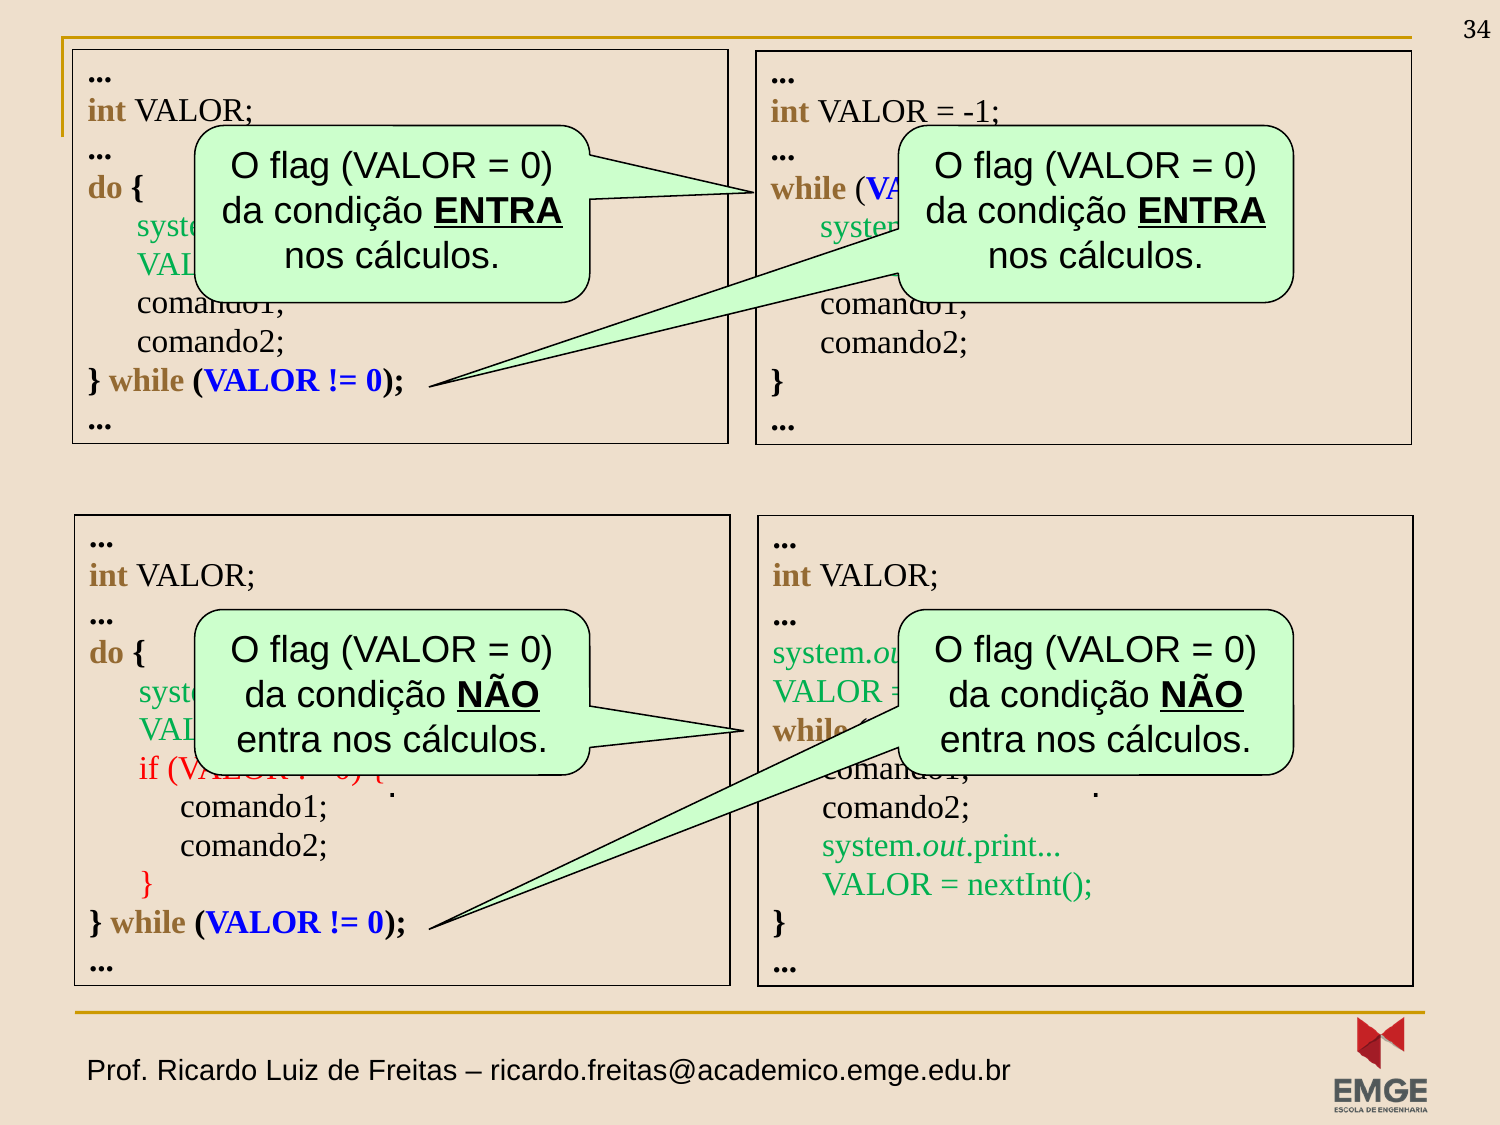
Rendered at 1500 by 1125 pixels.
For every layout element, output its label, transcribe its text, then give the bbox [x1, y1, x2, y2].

slide_number 34 [1392, 0, 1500, 55]
text_box O flag (VALOR = 0) da condição NÃO entra nos cálculos. . [194, 609, 745, 776]
text_box ... int VALOR; ... do { system.out.print... VALOR = nextInt(); comando1; comando2; } while (VALOR != 0); ... [72, 49, 729, 444]
text_box ... int VALOR = -1; ... while (VALOR != 0) { system.out.print... VALOR = nextInt(); comando1; comando2; } ... [755, 50, 1412, 445]
text_box O flag (VALOR = 0) da condição NÃO entra nos cálculos. . [428, 609, 1294, 930]
text_box O flag (VALOR = 0) da condição ENTRA nos cálculos. [194, 125, 755, 303]
text_box ... int VALOR; ... system.out.print... VALOR = nextInt(); while (VALOR != 0) { comando1; comando2; system.out.print... VALOR = nextInt(); } ... [757, 515, 1414, 987]
text_box ... int VALOR; ... do { system.out.print... VALOR = nextInt(); if (VALOR != 0) { comando1; comando2; } } while (VALOR != 0); ... [74, 514, 730, 986]
text_box O flag (VALOR = 0) da condição ENTRA nos cálculos. [428, 125, 1294, 387]
picture [1328, 1012, 1433, 1116]
